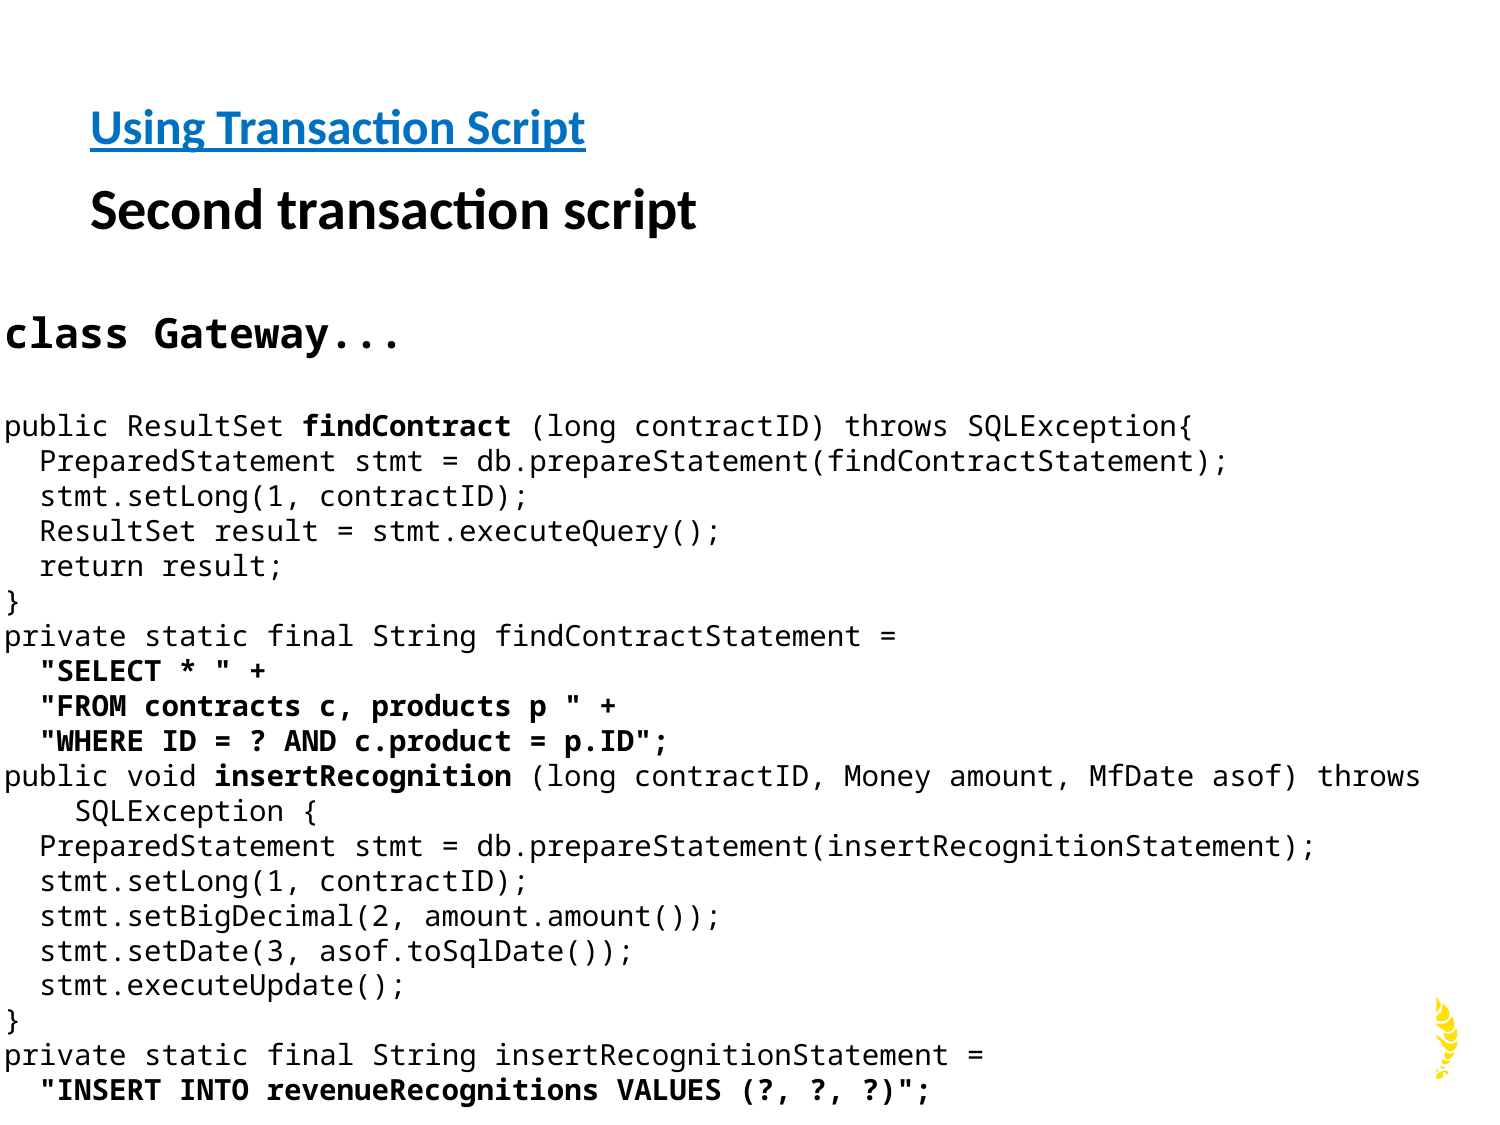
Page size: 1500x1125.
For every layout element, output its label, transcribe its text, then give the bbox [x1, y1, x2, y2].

text_box class Gateway... public ResultSet findContract (long contractID) throws SQLException{ PreparedStatement stmt = db.prepareStatement(findContractStatement); stmt.setLong(1, contractID); ResultSet result = stmt.executeQuery(); return result; } private static final String findContractStatement = "SELECT * " + "FROM contracts c, products p " + "WHERE ID = ? AND c.product = p.ID"; public void insertRecognition (long contractID, Money amount, MfDate asof) throws SQLException { PreparedStatement stmt = db.prepareStatement(insertRecognitionStatement); stmt.setLong(1, contractID); stmt.setBigDecimal(2, amount.amount()); stmt.setDate(3, asof.toSqlDate()); stmt.executeUpdate(); } private static final String insertRecognitionStatement = "INSERT INTO revenueRecognitions VALUES (?, ?, ?)"; [0, 299, 1437, 1114]
list Using Transaction Script Second transaction script [75, 87, 1425, 299]
